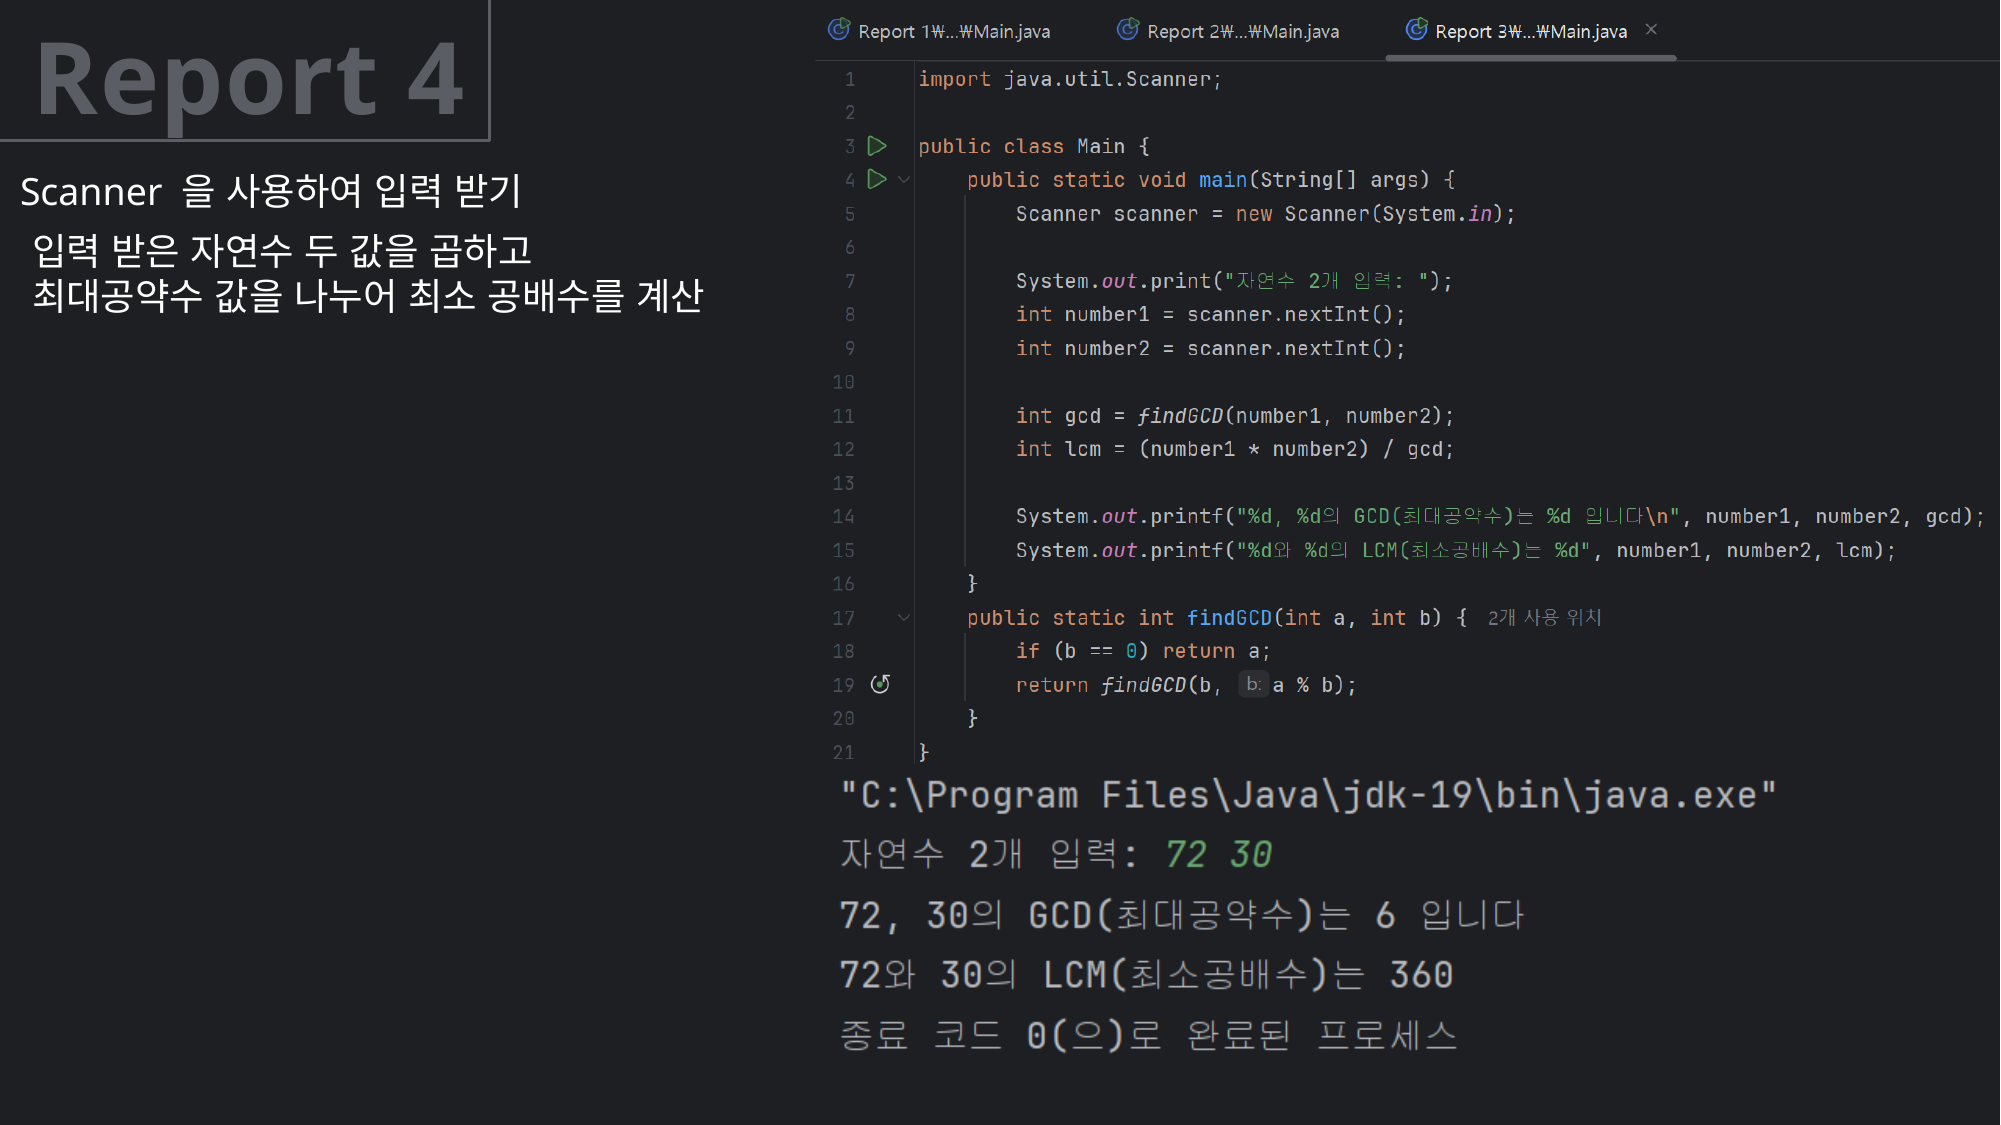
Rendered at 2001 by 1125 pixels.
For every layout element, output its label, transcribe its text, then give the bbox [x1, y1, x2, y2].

text_box 입력 받은 자연수 두 값을 곱하고 최대공약수 값을 나누어 최소 공배수를 계산 [17, 220, 721, 326]
text_box Scanner 을 사용하여 입력 받기 [5, 160, 539, 221]
title Report 4 [0, 0, 499, 150]
picture [815, 0, 2000, 1066]
